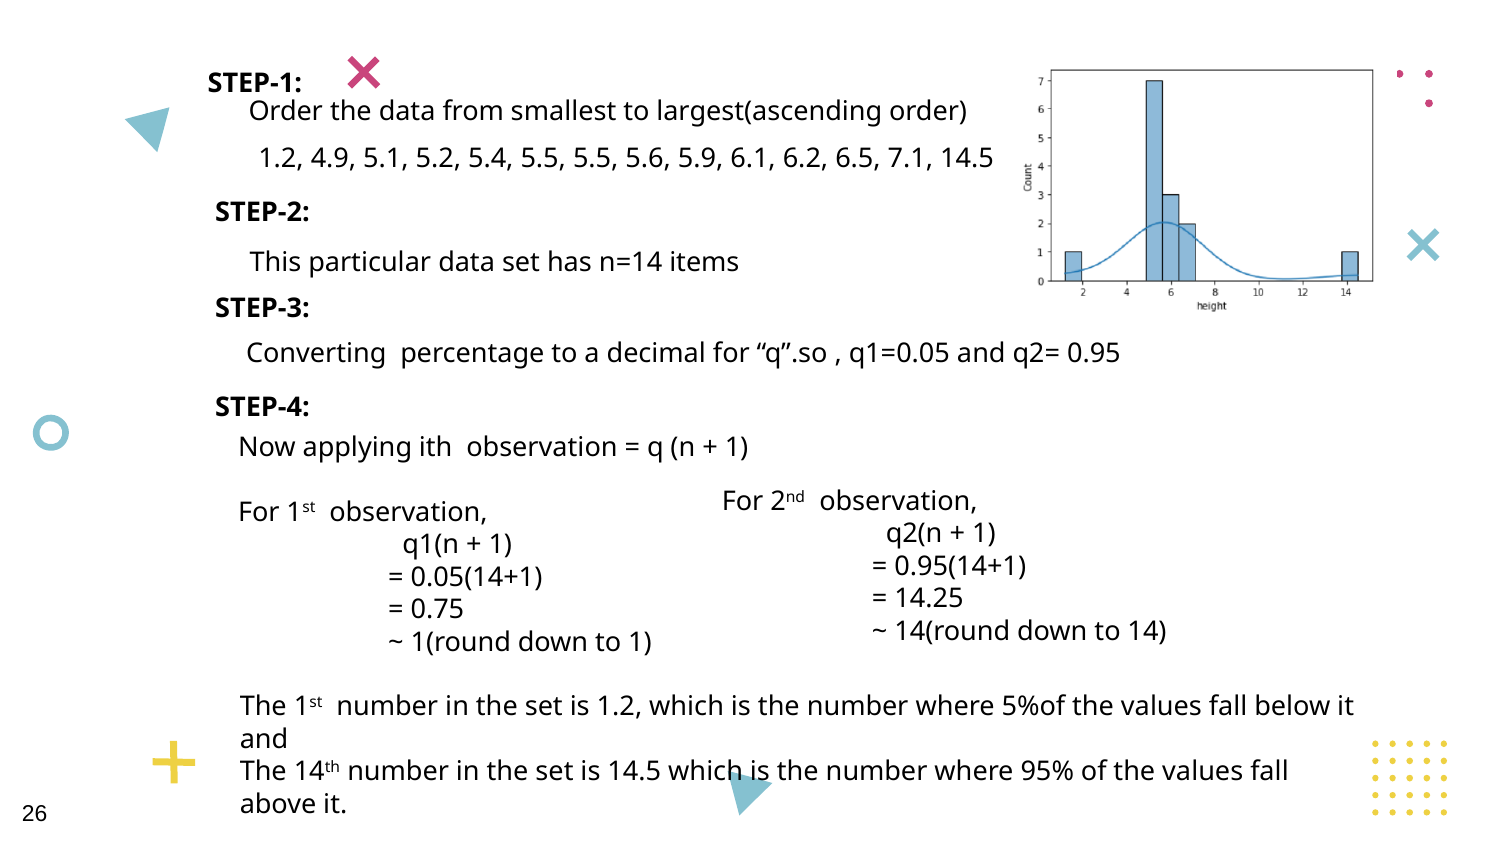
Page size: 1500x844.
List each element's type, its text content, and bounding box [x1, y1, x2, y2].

text_box STEP-3: [200, 282, 325, 331]
text_box For 2nd observation, q2(n + 1) = 0.95(14+1) = 14.25 ~ 14(round down to 14) [707, 475, 1214, 653]
text_box 1.2, 4.9, 5.1, 5.2, 5.4, 5.5, 5.5, 5.6, 5.9, 6.1, 6.2, 6.5, 7.1, 14.5 [243, 132, 1016, 180]
picture [1021, 58, 1398, 323]
text_box Now applying ith observation = q (n + 1) For 1st observation, q1(n + 1) = 0.05(14+1) = 0.75 ~ 1(round down to 1) [223, 421, 763, 697]
text_box STEP-2: [200, 187, 325, 235]
text_box This particular data set has n=14 items [234, 237, 755, 285]
text_box STEP-4: [200, 381, 325, 429]
text_box STEP-1: [192, 58, 318, 106]
text_box 26 [7, 791, 98, 844]
text_box The 1st number in the set is 1.2, which is the number where 5%of the values fall below it and The 14th number in the set is 14.5 which is the number where 95% of the values fall above it. [225, 681, 1386, 826]
text_box Converting percentage to a decimal for “q”.so , q1=0.05 and q2= 0.95 [231, 328, 1136, 376]
text_box Order the data from smallest to largest(ascending order) [226, 86, 982, 134]
